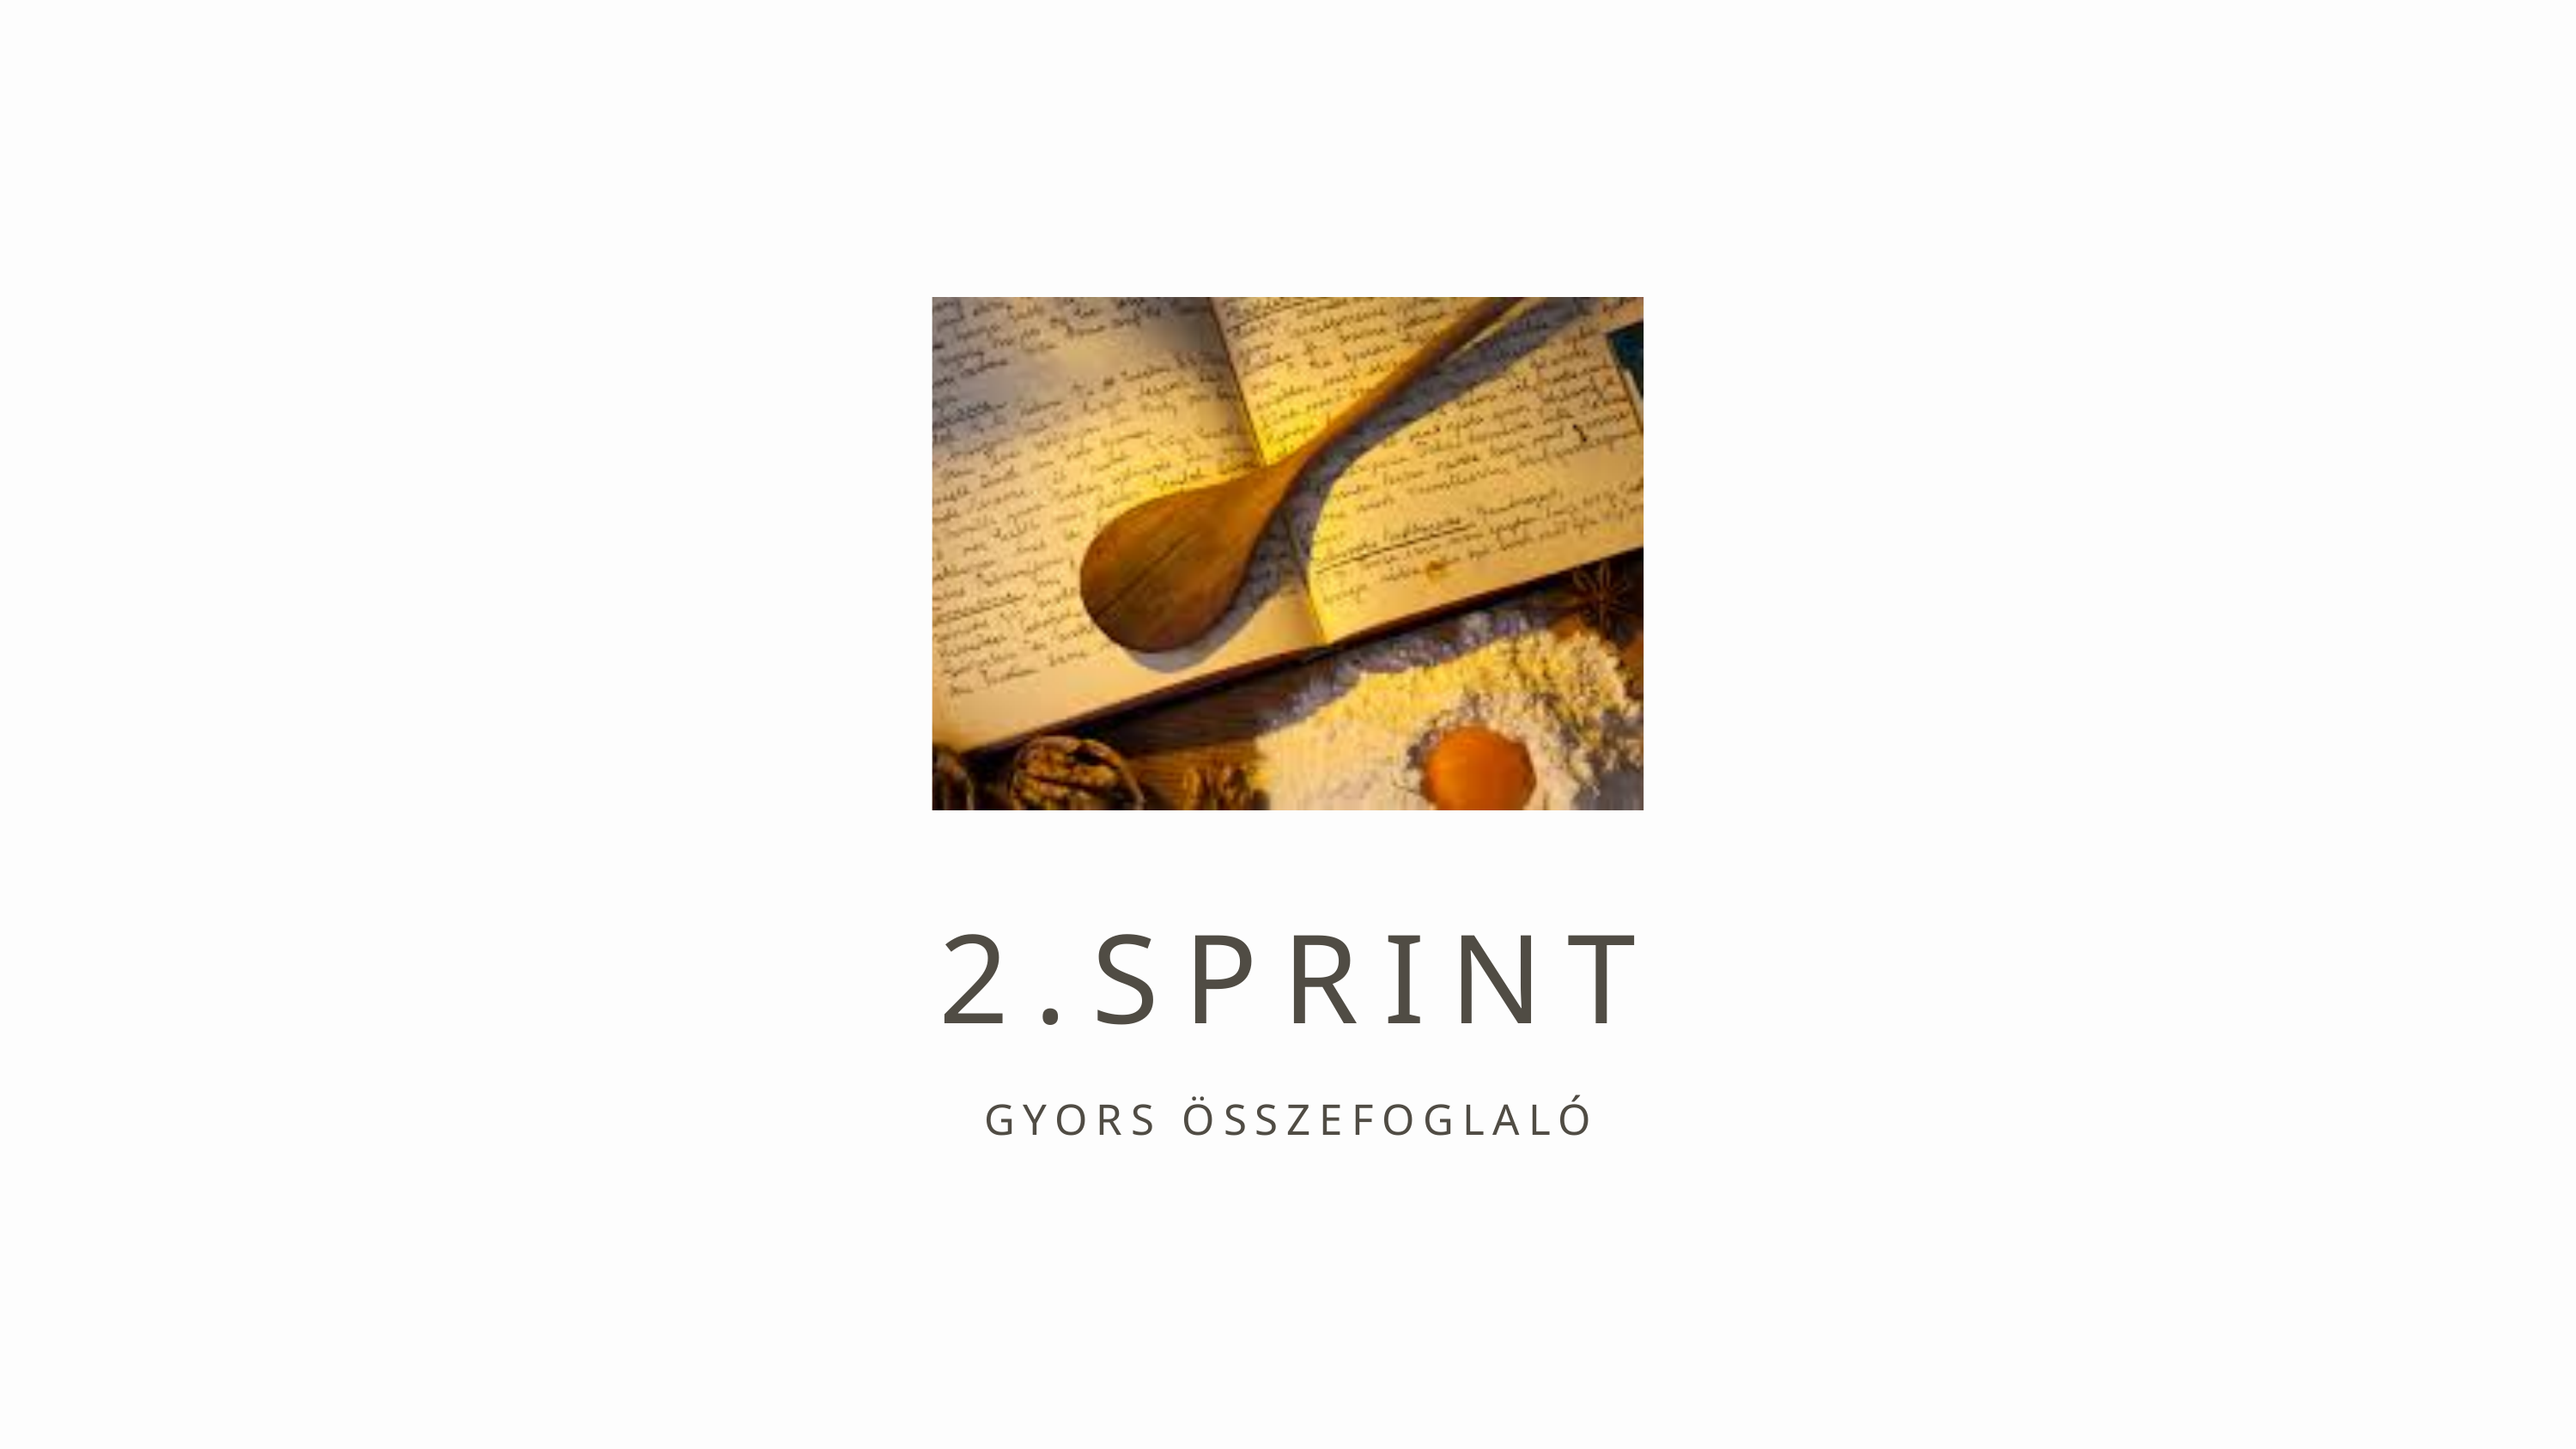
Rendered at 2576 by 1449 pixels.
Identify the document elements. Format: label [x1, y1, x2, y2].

text_box [0, 0, 2576, 1449]
